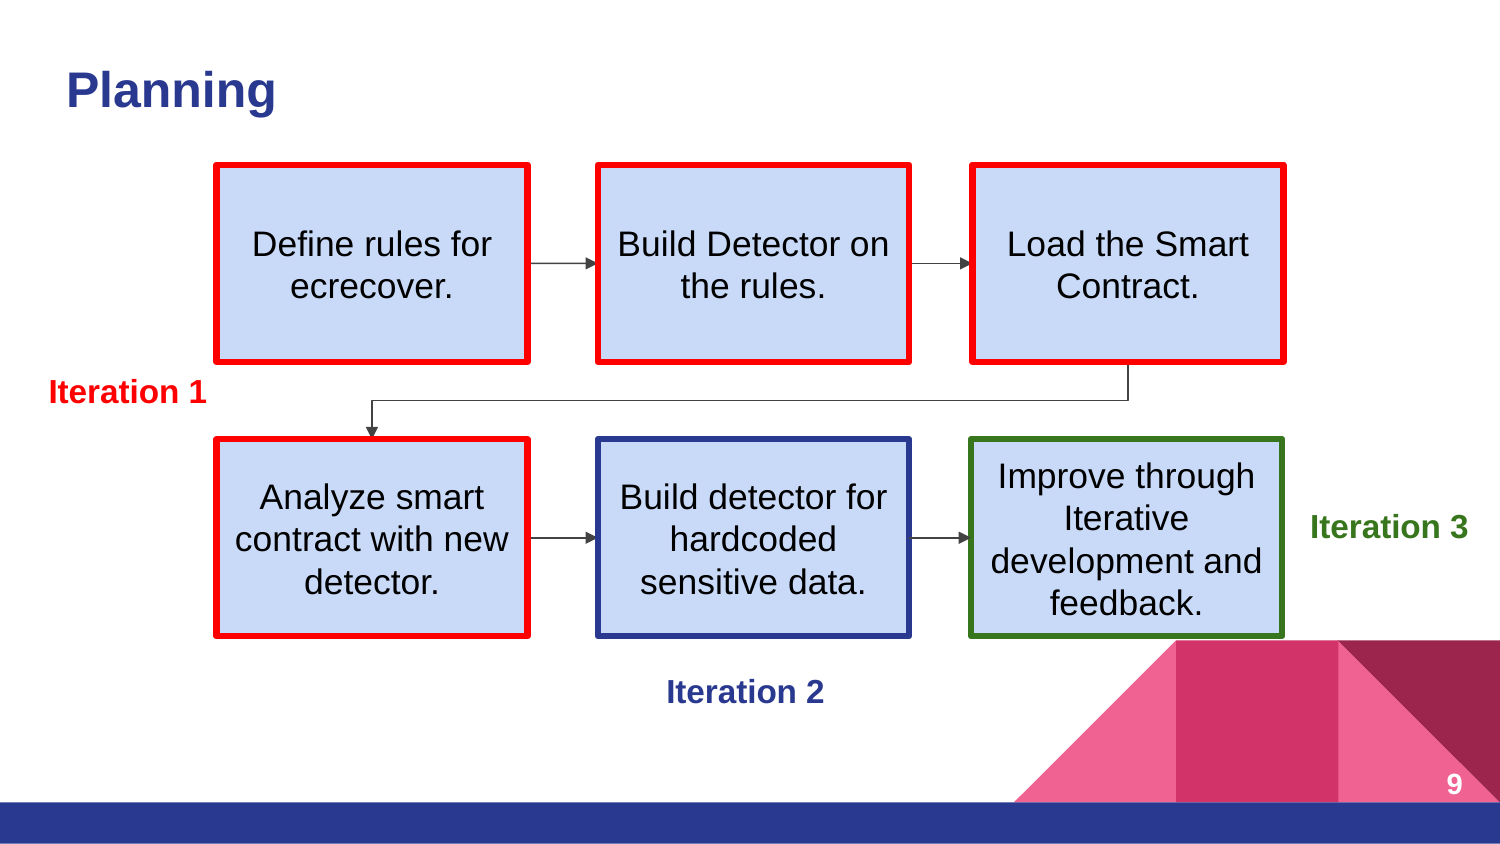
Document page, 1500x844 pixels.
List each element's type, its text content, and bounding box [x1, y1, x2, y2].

slide_number ‹#› [1387, 750, 1478, 815]
text_box [61, 749, 232, 816]
text_box Iteration 2 [651, 654, 849, 725]
title Planning [51, 42, 1449, 142]
text_box Iteration 1 [33, 355, 211, 426]
text_box Iteration 3 [1295, 490, 1493, 561]
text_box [216, 164, 1284, 637]
